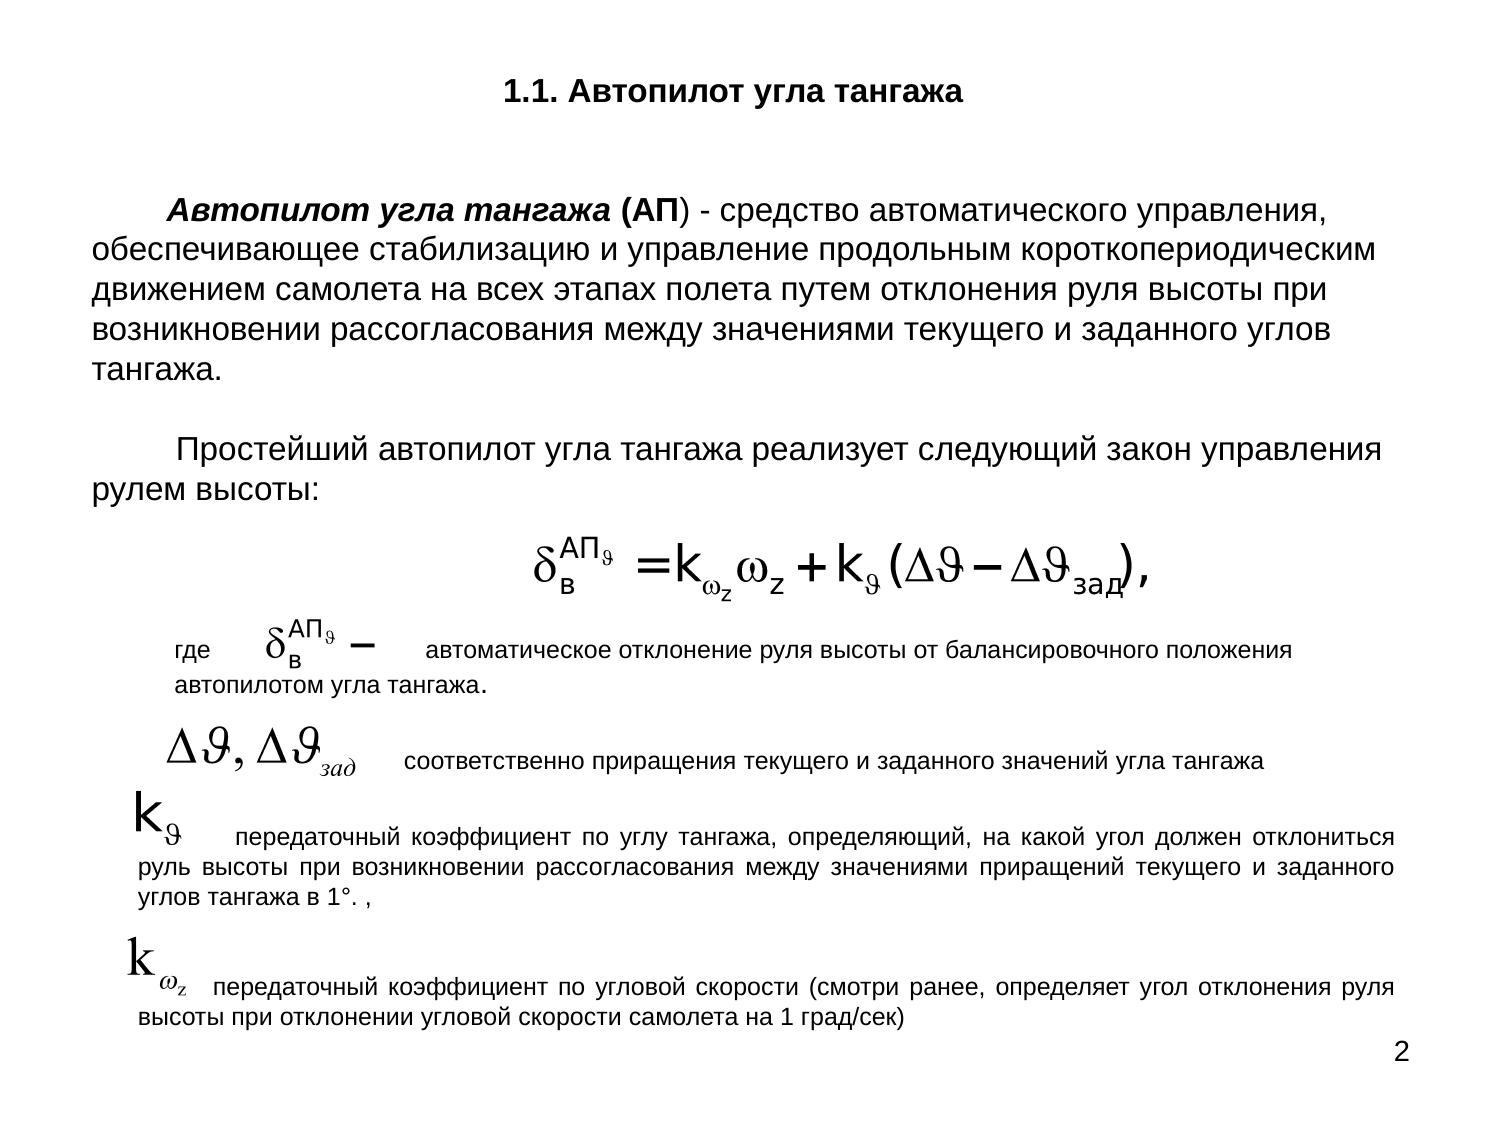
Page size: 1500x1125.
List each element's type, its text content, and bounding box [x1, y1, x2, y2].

text_box передаточный коэффициент по углу тангажа, определяющий, на какой угол должен отклониться руль высоты при возникновении рассогласования между значениями приращений текущего и заданного углов тангажа в 1°. , передаточный коэффициент по угловой скорости (смотри ранее, определяет угол отклонения руля высоты при отклонении угловой скорости самолета на 1 град/сек) [123, 809, 1413, 1039]
picture [260, 610, 380, 676]
picture [527, 527, 1150, 610]
picture [119, 923, 199, 1006]
text_box где автоматическое отклонение руля высоты от балансировочного положения автопилотом угла тангажа. [159, 621, 1437, 743]
text_box 1.1. Автопилот угла тангажа [413, 61, 996, 118]
picture [124, 714, 366, 855]
slide_number ‹#› [1074, 1024, 1425, 1103]
text_box соответственно приращения текущего и заданного значений угла тангажа [389, 706, 1456, 783]
text_box Автопилот угла тангажа (АП) - средство автоматического управления, обеспечивающее стабилизацию и управление продольным короткопериодическим движением самолета на всех этапах полета путем отклонения руля высоты при возникновении рассогласования между значениями текущего и заданного углов тангажа. Простейший автопилот угла тангажа реализует следующий закон управления рулем высоты: [76, 145, 1407, 597]
